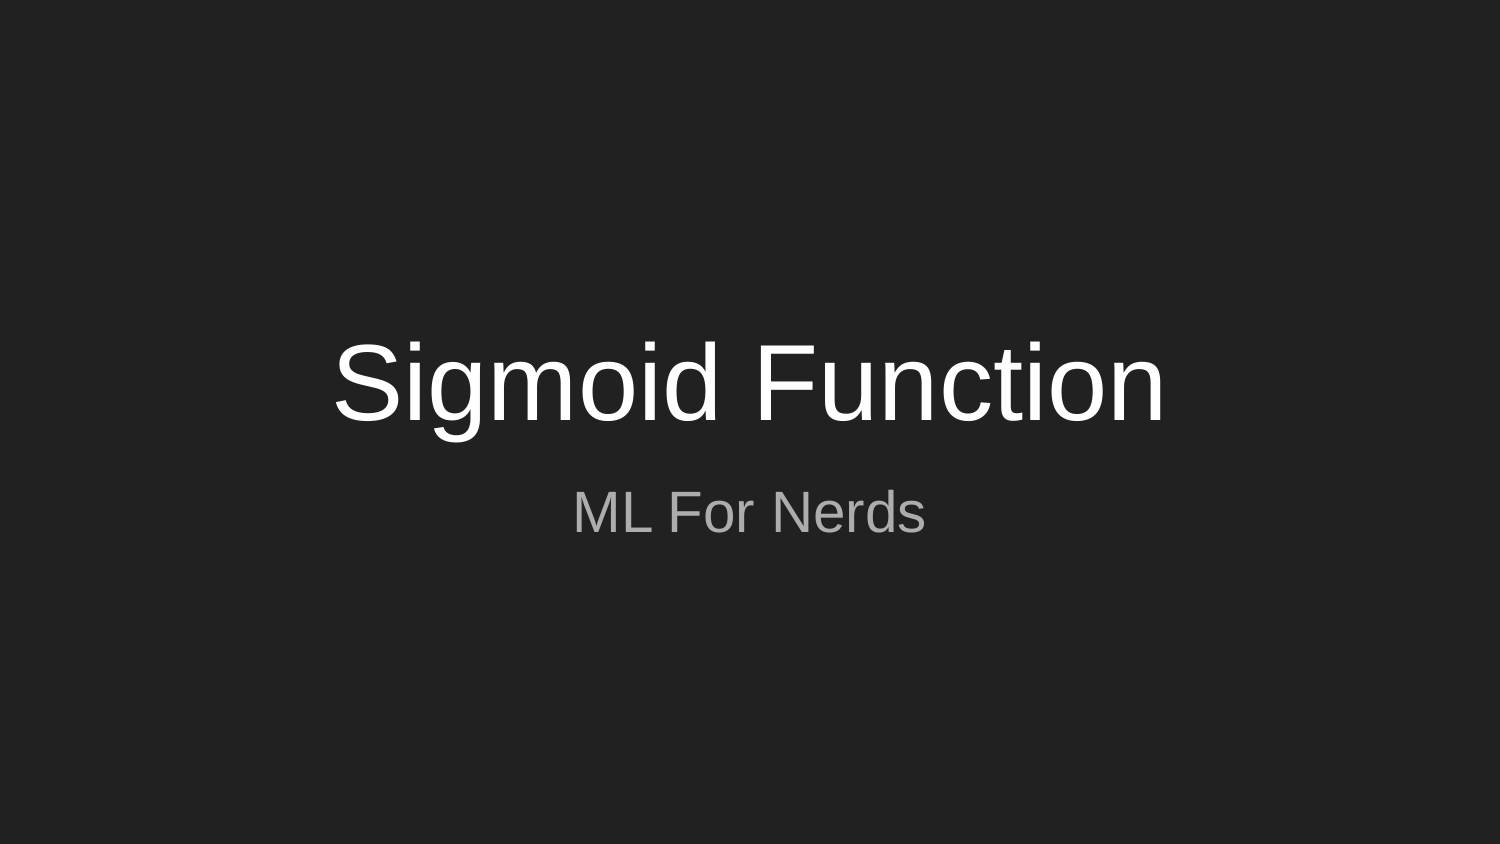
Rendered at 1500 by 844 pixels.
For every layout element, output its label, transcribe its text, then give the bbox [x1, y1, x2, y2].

title Sigmoid Function [51, 122, 1449, 459]
subtitle ML For Nerds [51, 464, 1449, 595]
